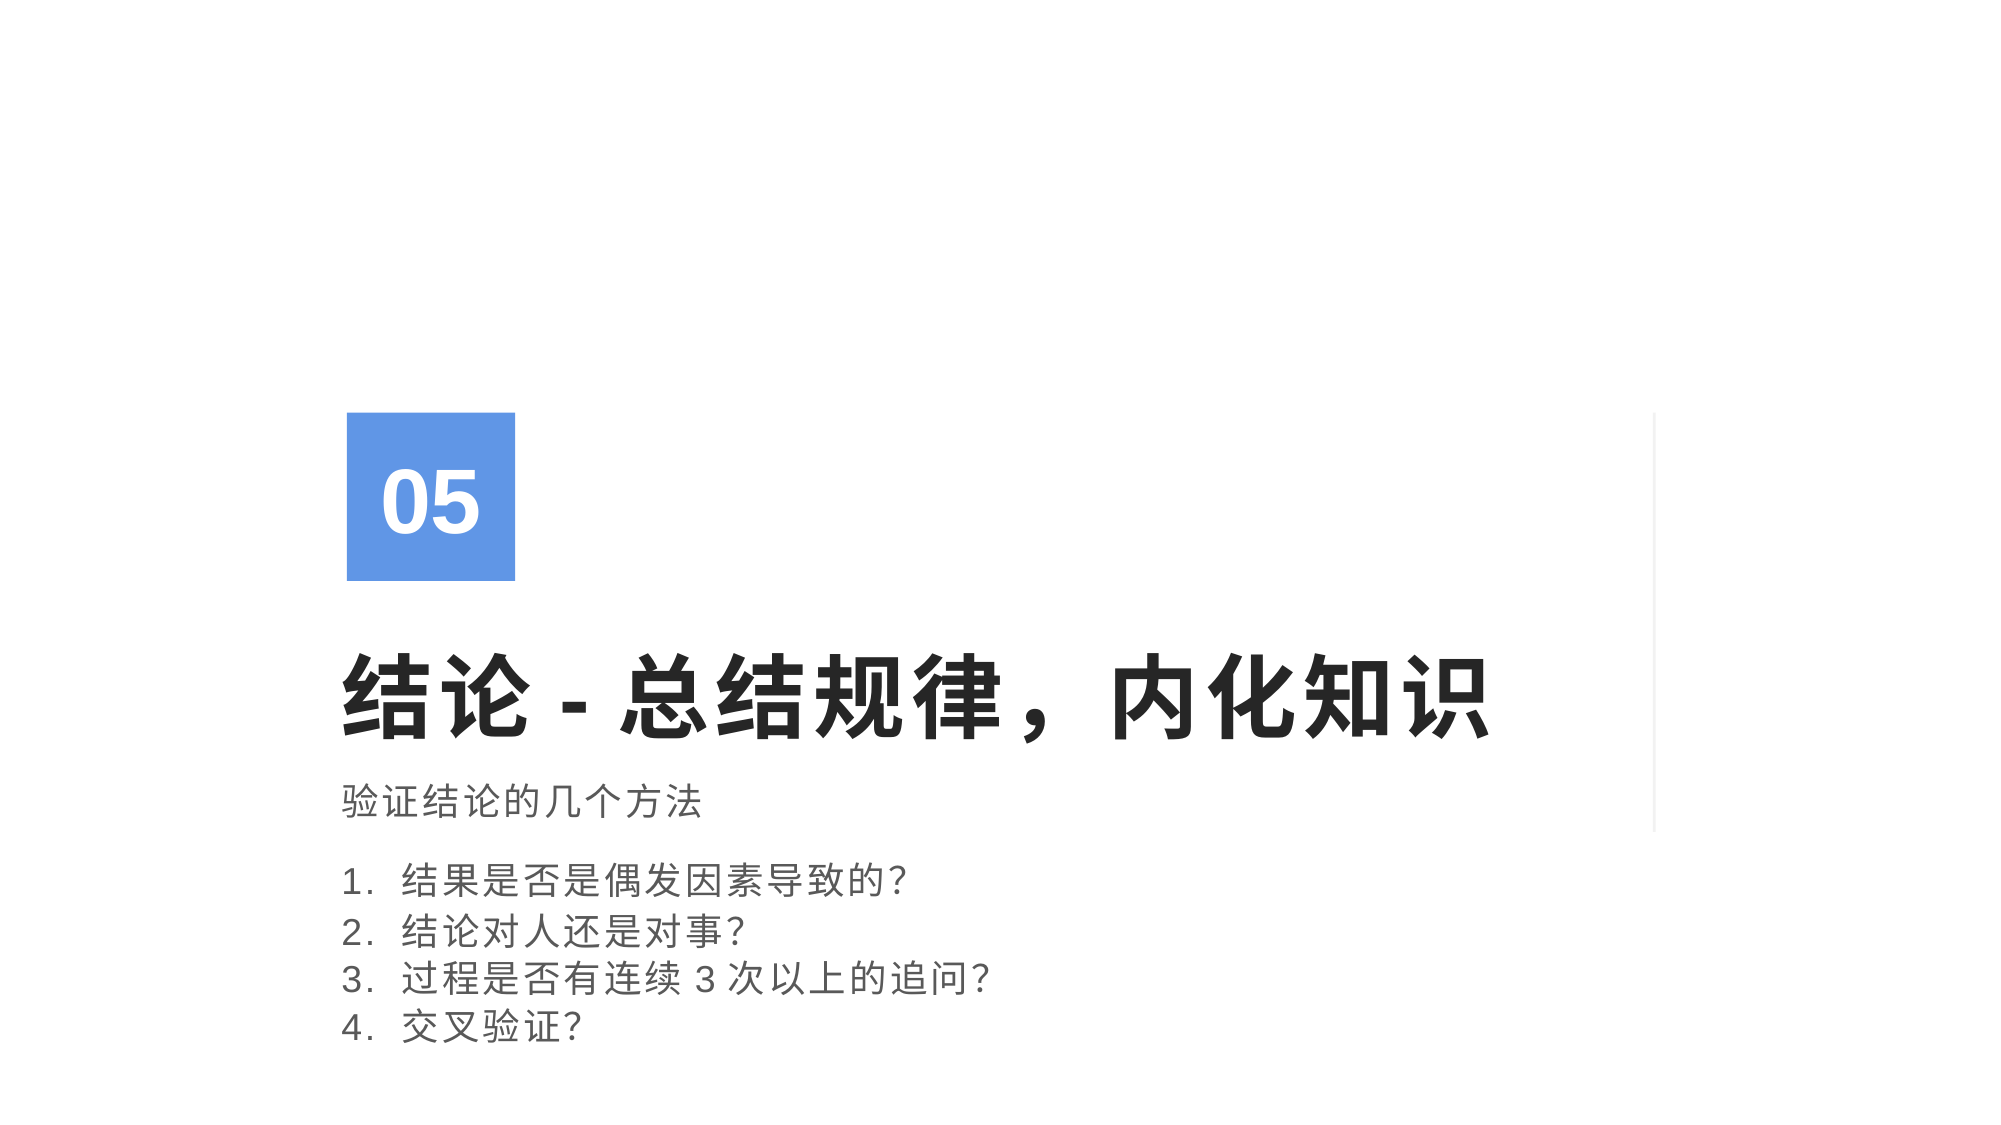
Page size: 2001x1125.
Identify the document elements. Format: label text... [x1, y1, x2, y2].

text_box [346, 412, 516, 582]
title 结论-总结规律，内化知识 [326, 631, 1601, 757]
text_box [1652, 412, 1657, 833]
list 验证结论的几个方法 1. 结果是否是偶发因素导致的？ 2. 结论对人还是对事？ 3. 过程是否有连续3次以上的追问？ 4. 交叉验证？ [326, 757, 1601, 1108]
